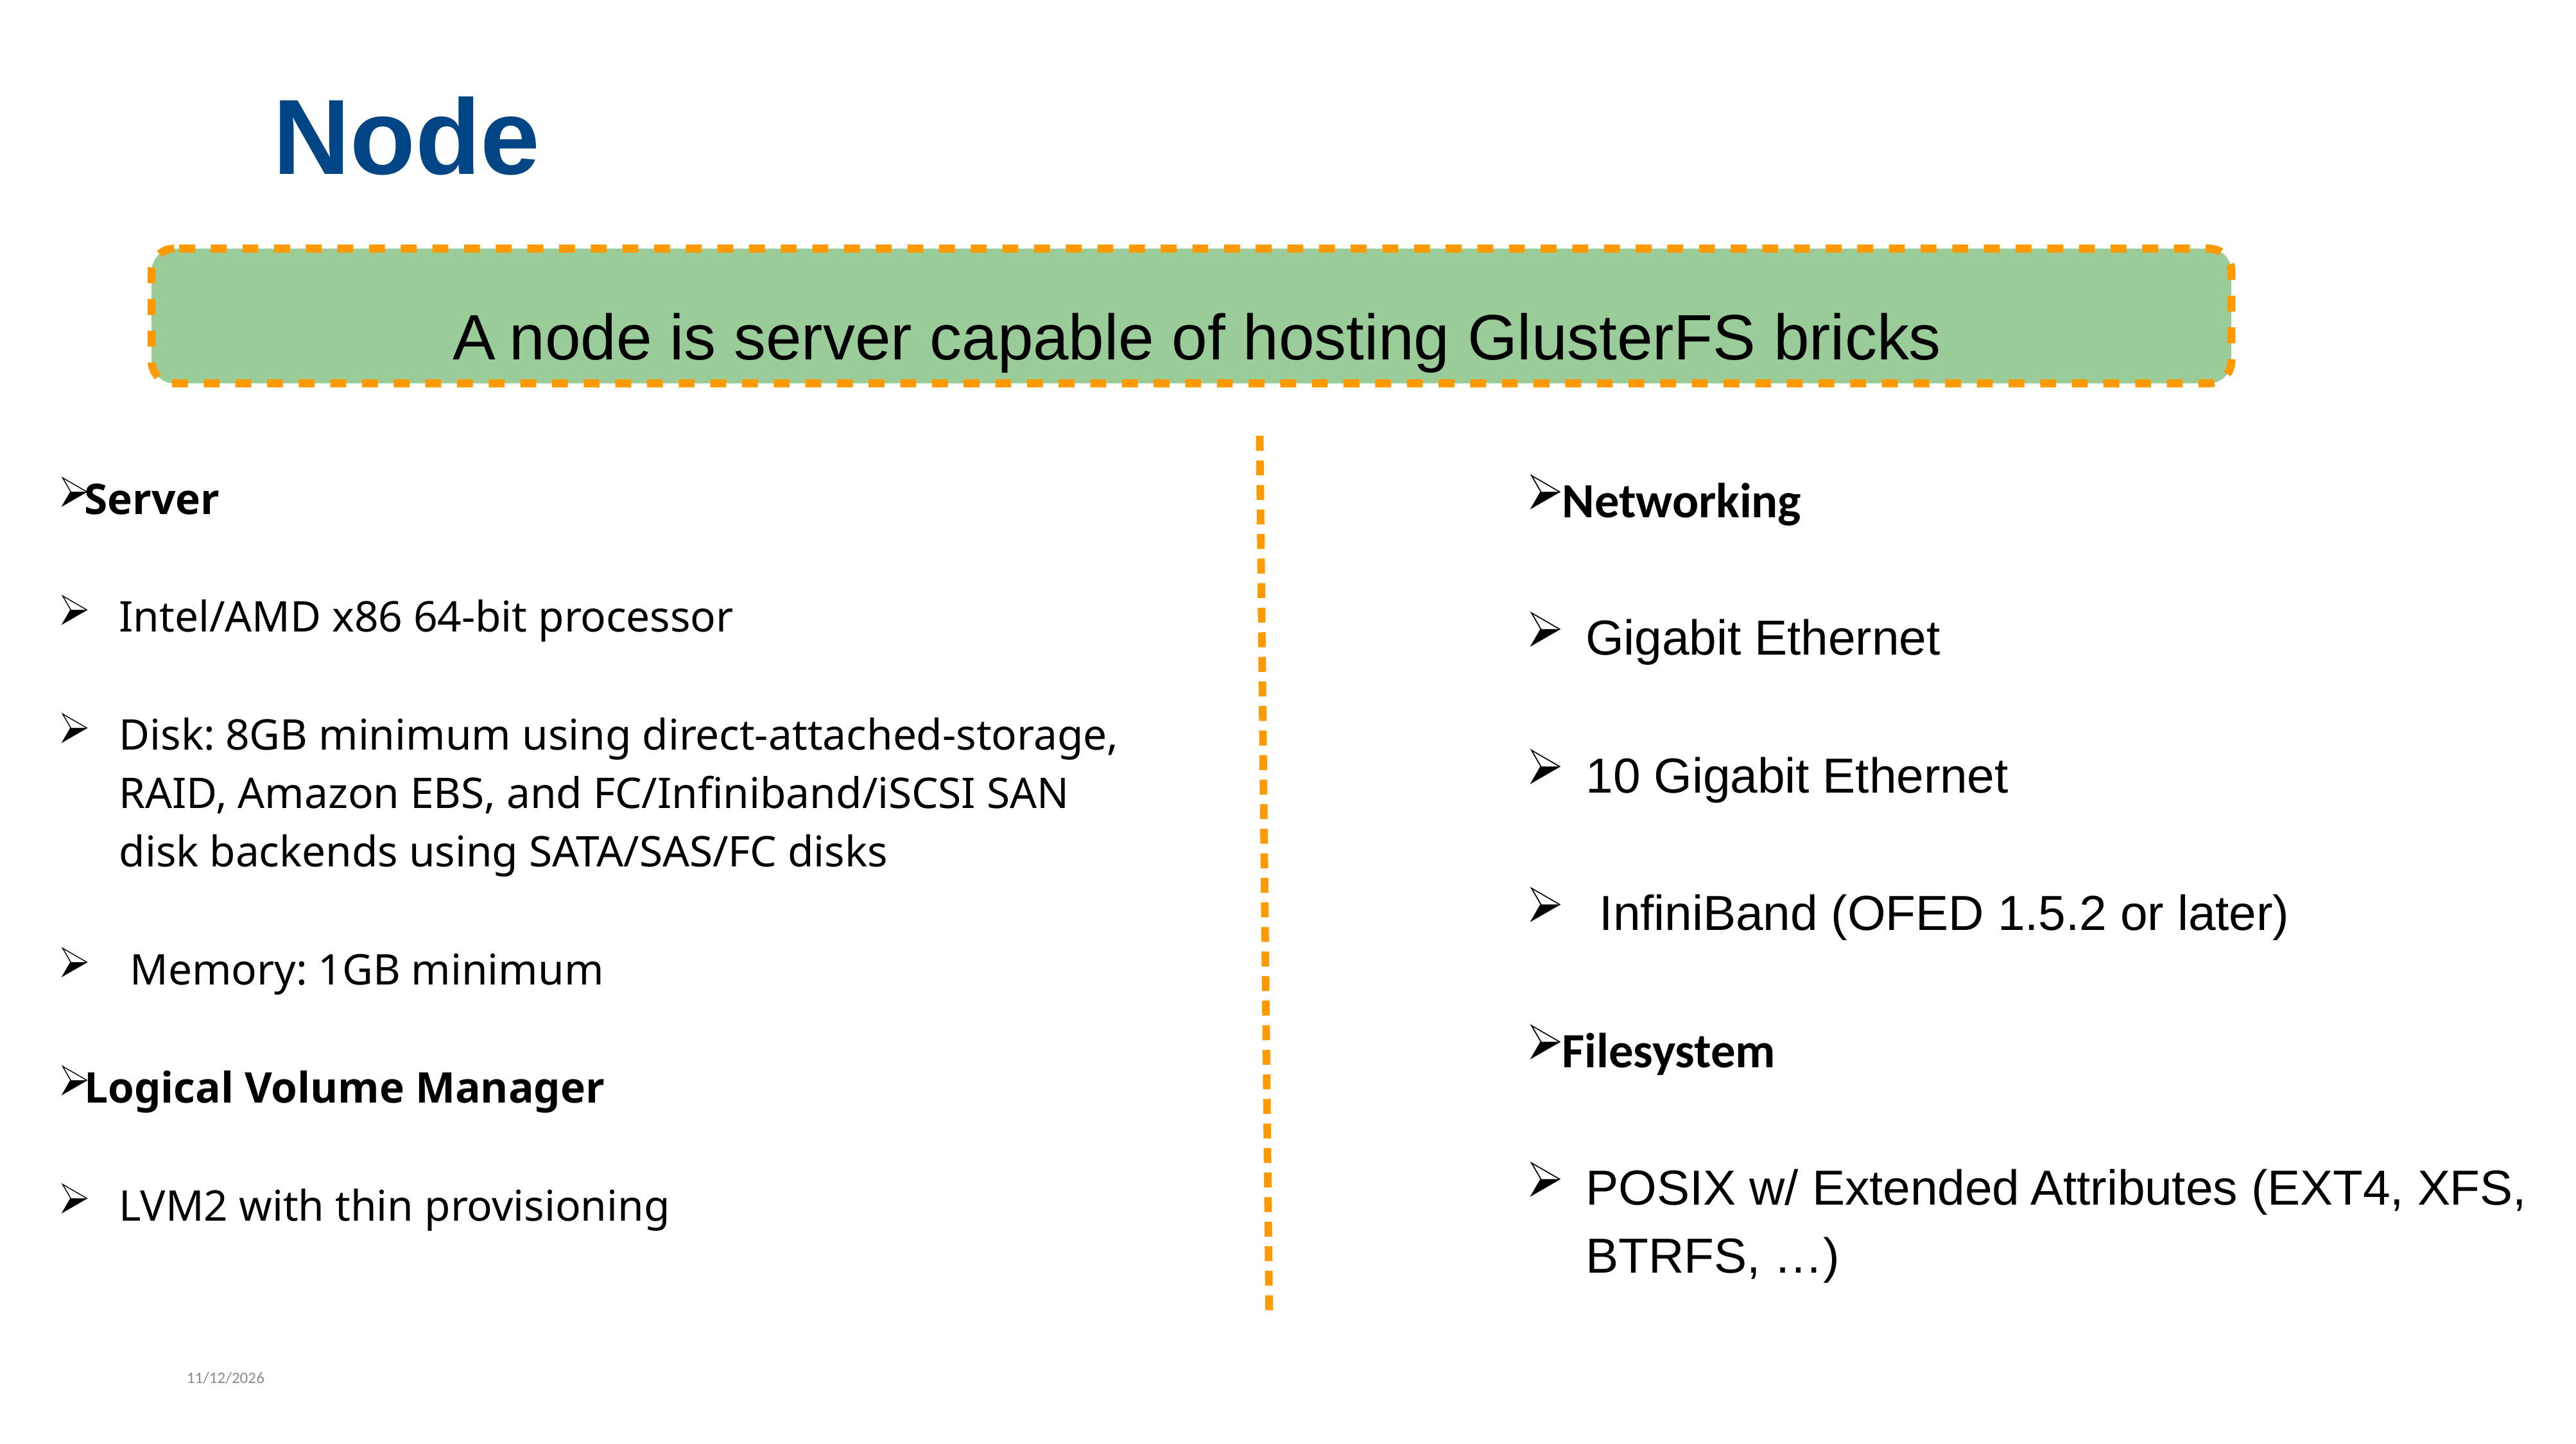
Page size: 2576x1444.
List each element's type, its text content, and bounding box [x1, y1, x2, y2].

list Networking Gigabit Ethernet 10 Gigabit Ethernet InfiniBand (OFED 1.5.2 or later) Filesystem POSIX w/ Extended Attributes (EXT4, XFS, BTRFS, …) [1516, 454, 2576, 1293]
title Node [263, 13, 2576, 265]
text_box [151, 248, 2232, 384]
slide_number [177, 1338, 757, 1416]
list Server Intel/AMD x86 64-bit processor Disk: 8GB minimum using direct-attached-storage, RAID, Amazon EBS, and FC/Infiniband/iSCSI SAN disk backends using SATA/SAS/FC disks Memory: 1GB minimum Logical Volume Manager LVM2 with thin provisioning [48, 460, 1136, 1288]
text_box A node is server capable of hosting GlusterFS bricks [452, 284, 2007, 365]
